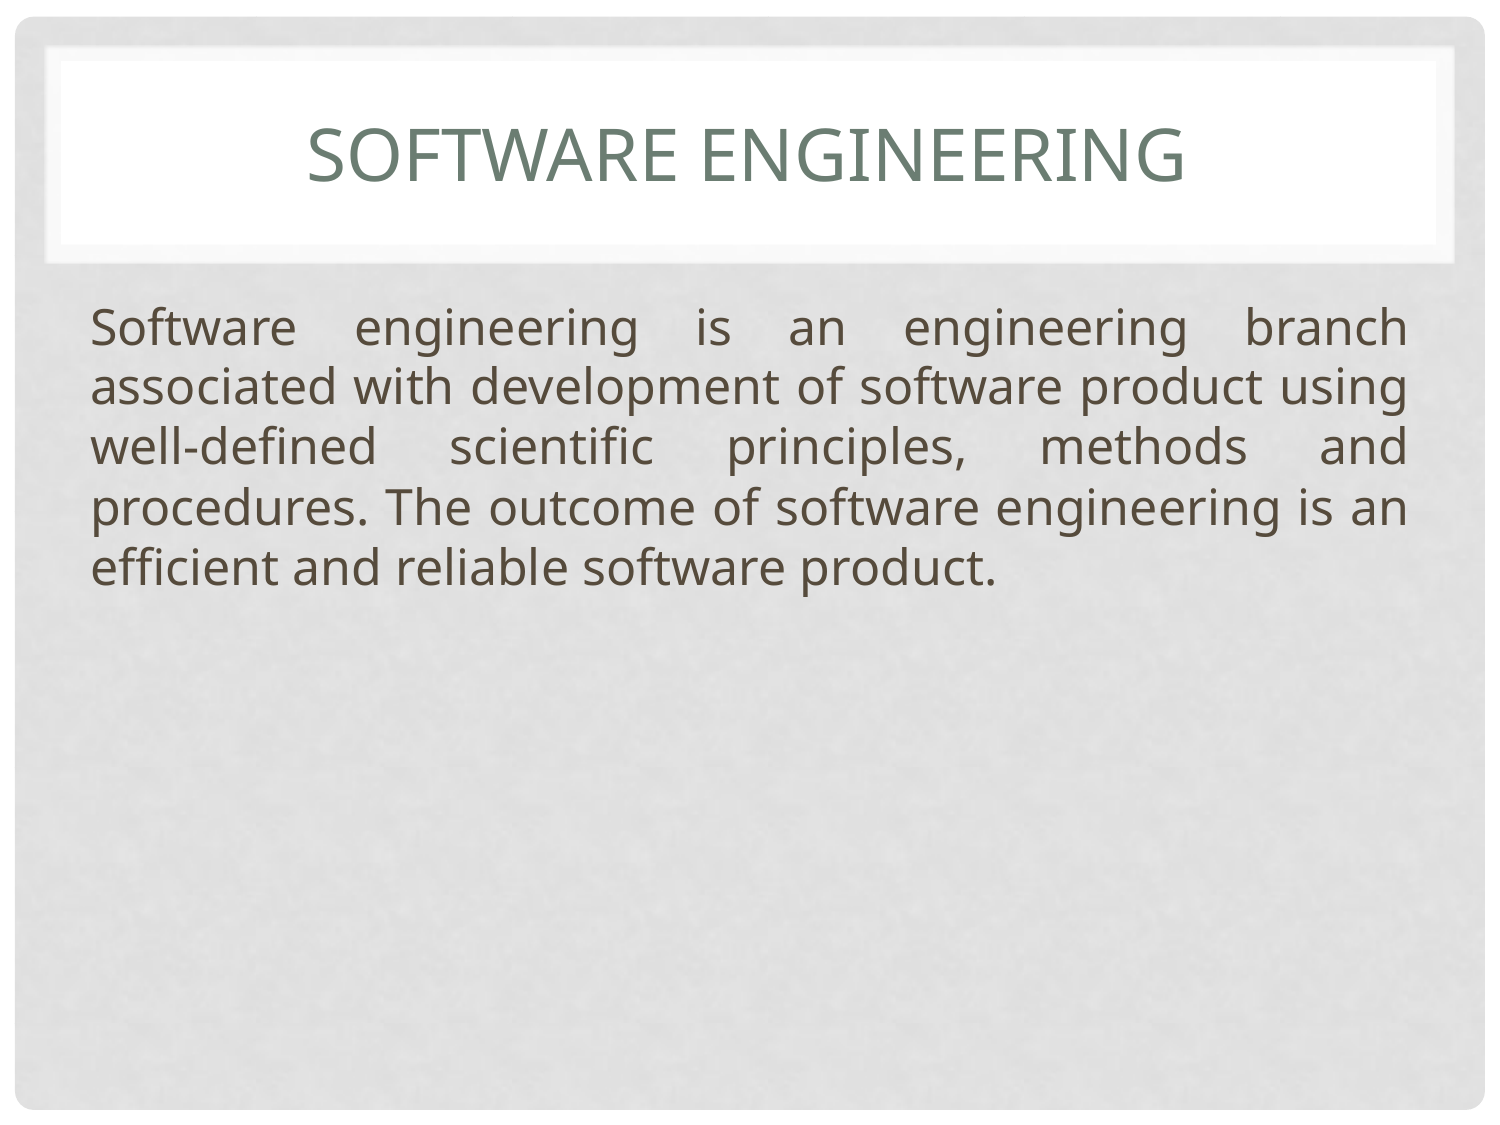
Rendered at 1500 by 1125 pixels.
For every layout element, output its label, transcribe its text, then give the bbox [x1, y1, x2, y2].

list Software engineering is an engineering branch associated with development of software product using well-defined scientific principles, methods and procedures. The outcome of software engineering is an efficient and reliable software product. [75, 287, 1425, 1005]
title SOFTWARE ENGINEERING [69, 66, 1425, 238]
